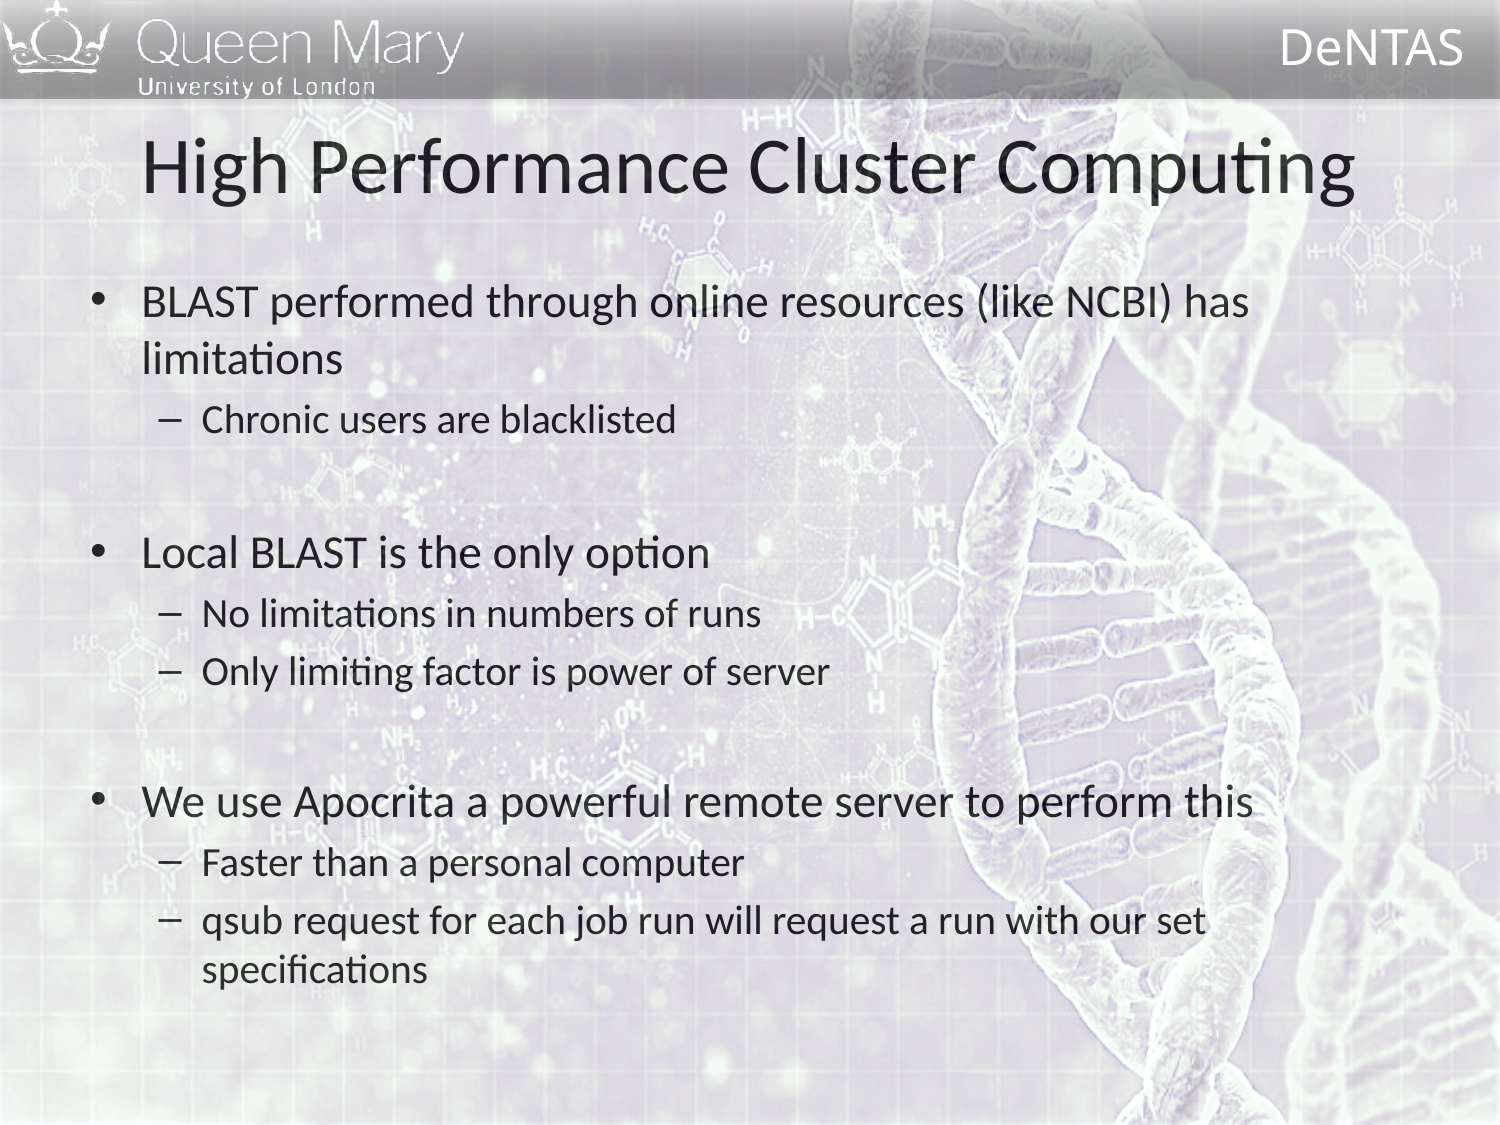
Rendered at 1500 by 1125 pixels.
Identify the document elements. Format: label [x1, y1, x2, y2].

text_box [0, 0, 1500, 1125]
